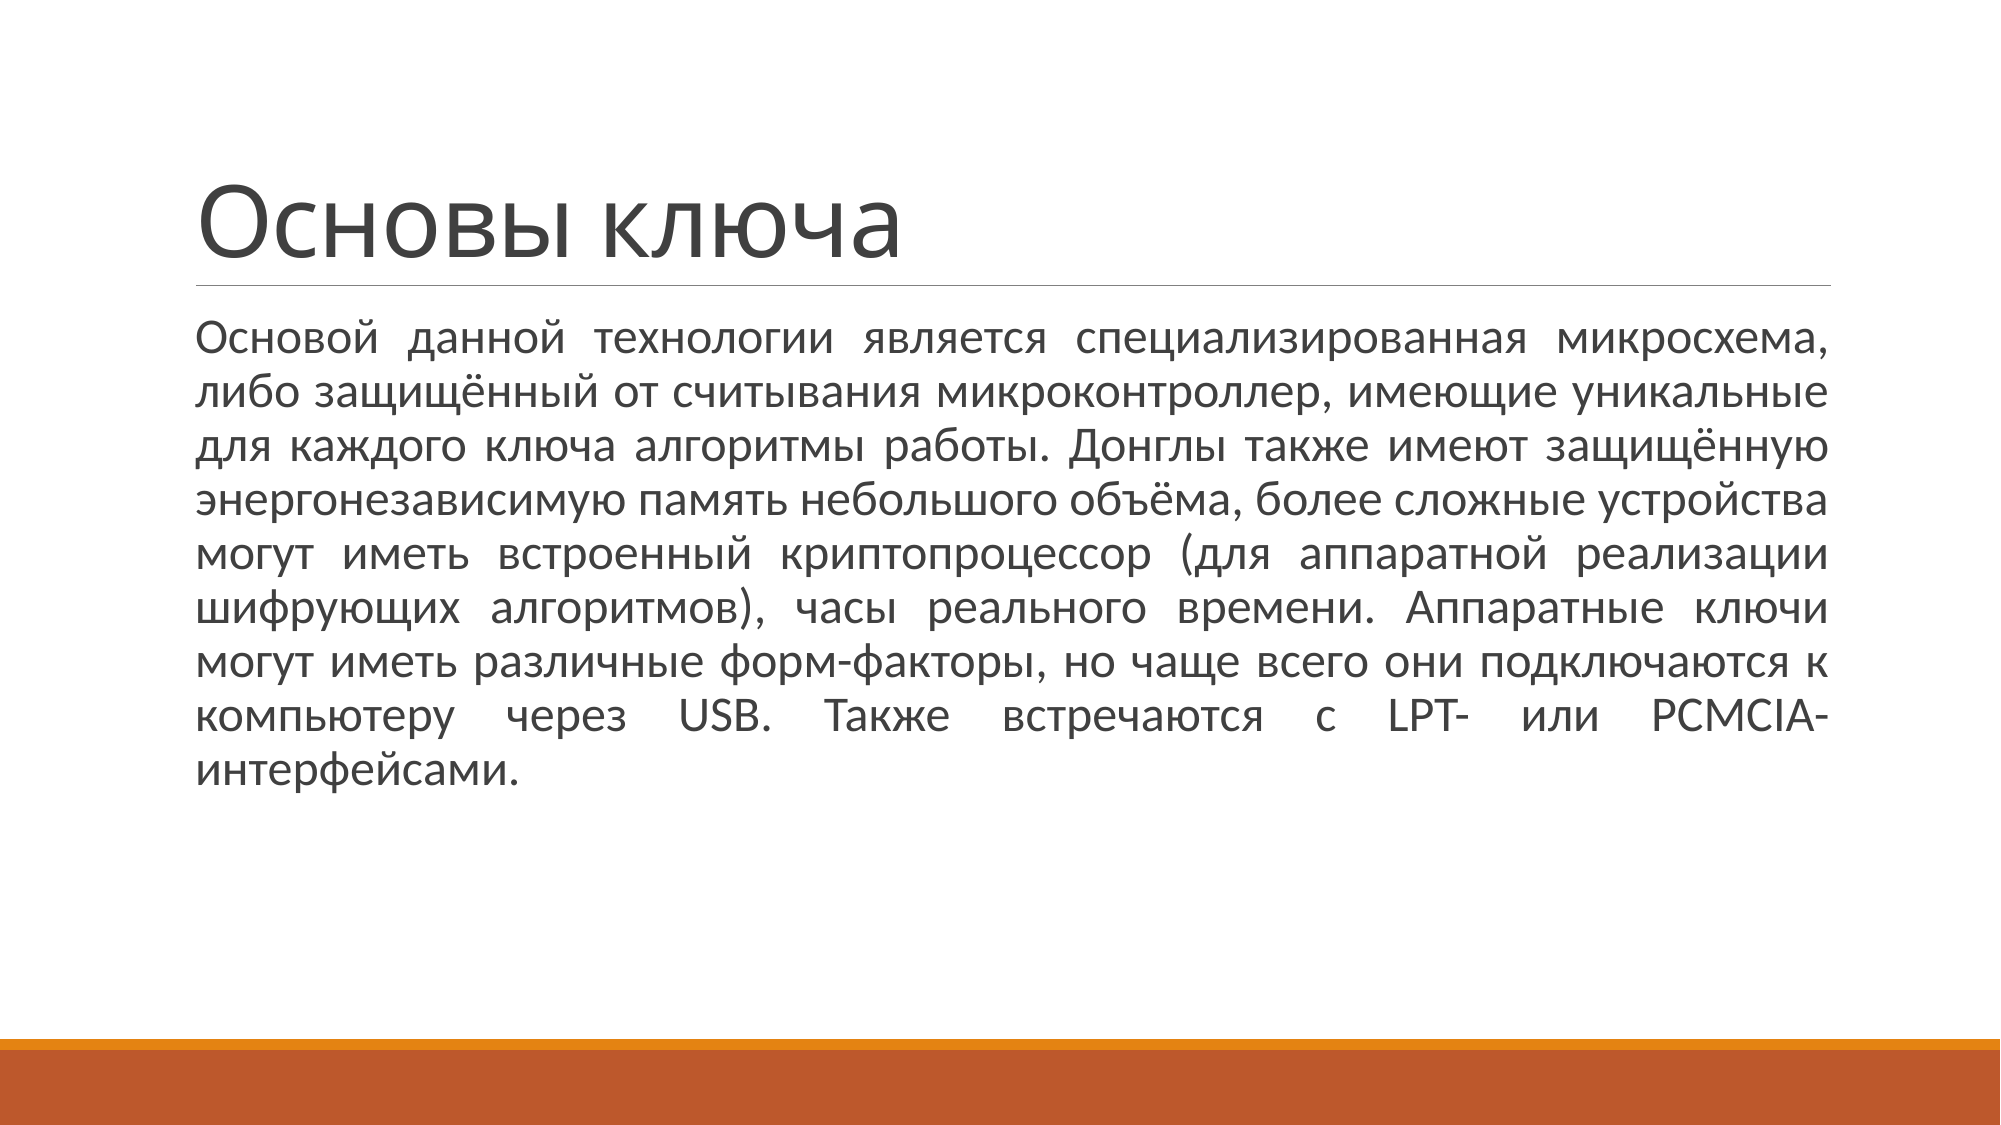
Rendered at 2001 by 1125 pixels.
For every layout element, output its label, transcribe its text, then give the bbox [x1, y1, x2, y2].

list Основой данной технологии является специализированная микросхема, либо защищённый от считывания микроконтроллер, имеющие уникальные для каждого ключа алгоритмы работы. Донглы также имеют защищённую энергонезависимую память небольшого объёма, более сложные устройства могут иметь встроенный криптопроцессор (для аппаратной реализации шифрующих алгоритмов), часы реального времени. Аппаратные ключи могут иметь различные форм-факторы, но чаще всего они подключаются к компьютеру через USB. Также встречаются с LPT- или PCMCIA-интерфейсами. [180, 302, 1830, 963]
title Основы ключа [180, 47, 1830, 285]
